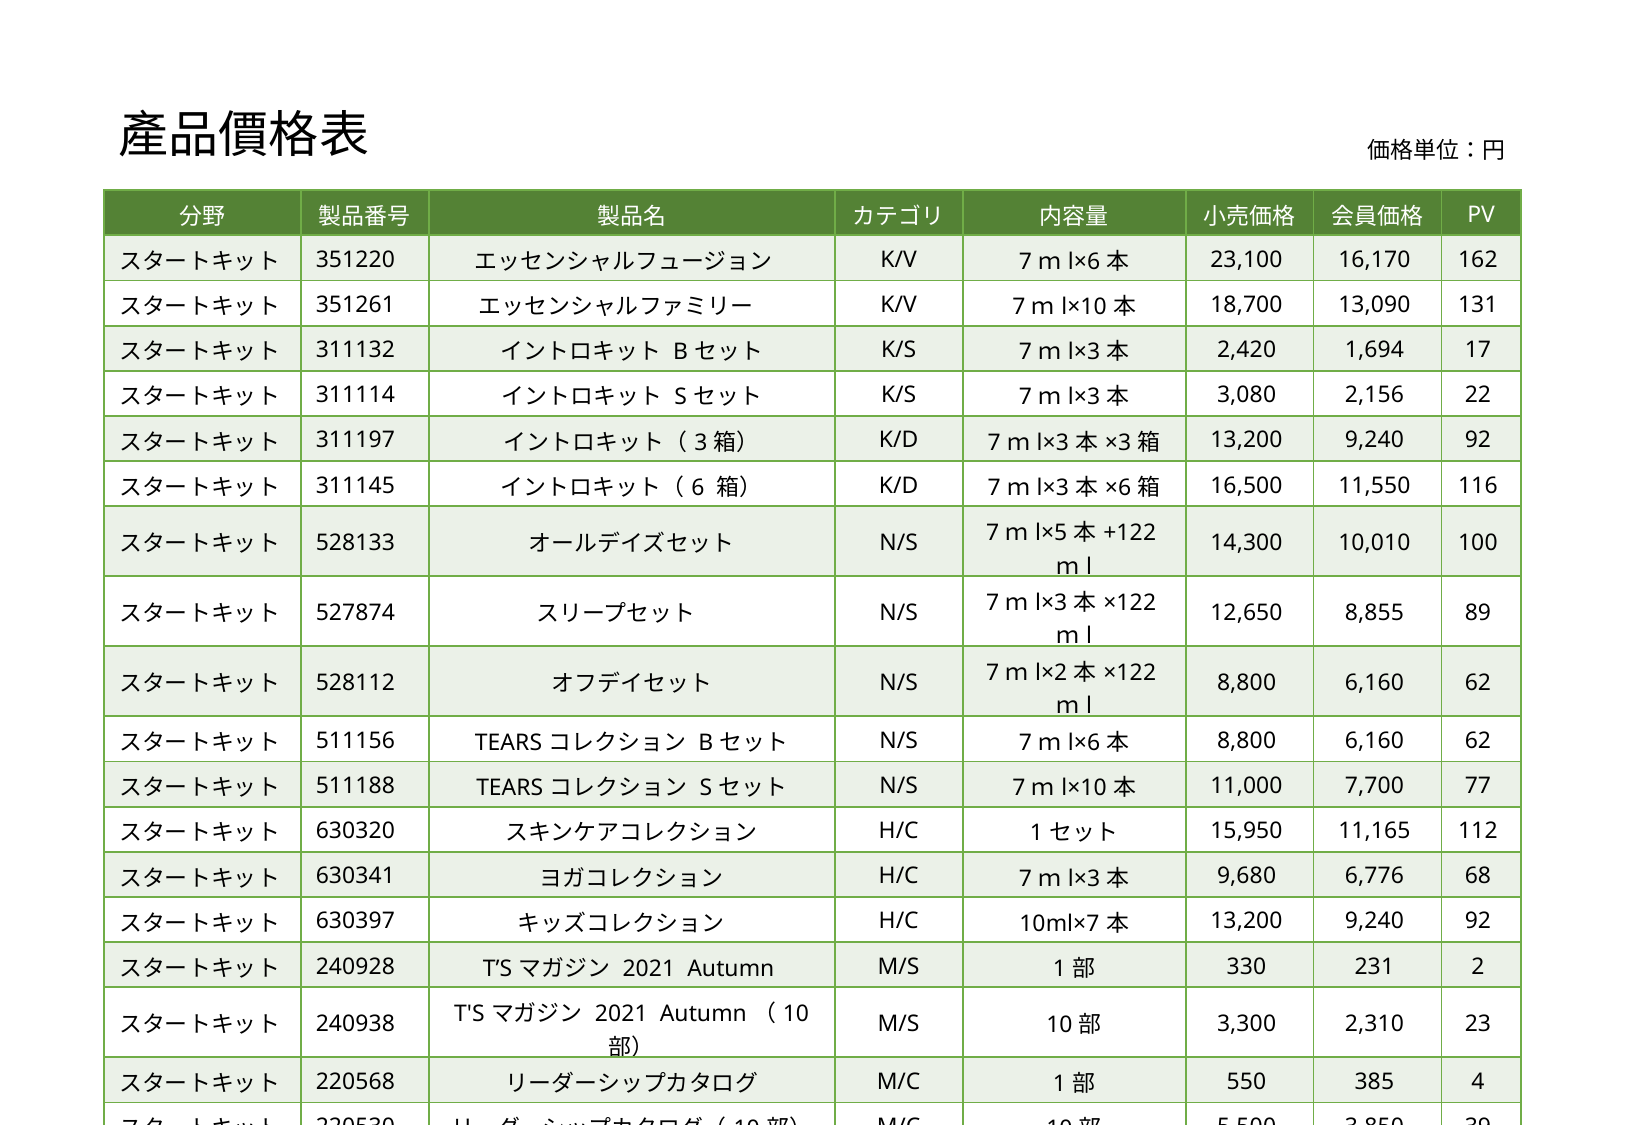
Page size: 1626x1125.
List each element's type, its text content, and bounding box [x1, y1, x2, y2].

table_cell 9,240 [1314, 417, 1441, 460]
table_cell 630320 [302, 808, 428, 851]
table_cell 7ｍl×3本 [964, 853, 1185, 896]
table_cell 8,855 [1314, 577, 1441, 645]
table_cell 2,420 [1187, 327, 1313, 370]
table_cell 11,000 [1187, 762, 1313, 806]
table_cell 6,160 [1314, 717, 1441, 761]
table_cell 7ｍl×3本 [964, 327, 1185, 370]
table_cell スタートキット [105, 236, 300, 280]
table_cell イントロキット（3箱） [430, 417, 834, 460]
table_cell TEARSコレクション Bセット [430, 717, 834, 761]
table_cell K/V [836, 281, 962, 325]
table_cell 311114 [302, 372, 428, 415]
table_cell スタートキット [105, 717, 300, 761]
table_cell K/D [836, 417, 962, 460]
table_cell エッセンシャルファミリー [430, 281, 834, 325]
text_box 產品價格表 [104, 95, 560, 171]
table_cell リーダーシップカタログ [430, 1058, 834, 1102]
table_header 分野 [105, 191, 300, 234]
table_cell 68 [1442, 853, 1520, 896]
table_cell 240928 [302, 943, 428, 986]
table_cell 511188 [302, 762, 428, 806]
table_cell 351220 [302, 236, 428, 280]
table_cell エッセンシャルフュージョン [430, 236, 834, 280]
table_cell 7ｍl×6本 [964, 717, 1185, 761]
table_cell 5,500 [1187, 1103, 1313, 1125]
table_cell N/S [836, 577, 962, 645]
table_cell 7ｍl×2本×122ｍl [964, 647, 1185, 715]
table_cell キッズコレクション [430, 898, 834, 941]
table_cell 8,800 [1187, 717, 1313, 761]
table_cell 13,200 [1187, 898, 1313, 941]
table_cell T'Sマガジン 2021 Autumn（10 部） [430, 988, 834, 1056]
table_cell スタートキット [105, 988, 300, 1056]
table_cell 116 [1442, 462, 1520, 505]
table_cell 100 [1442, 507, 1520, 575]
table_cell 528112 [302, 647, 428, 715]
table_cell 62 [1442, 717, 1520, 761]
table_cell 1部 [964, 1058, 1185, 1102]
table_cell M/S [836, 988, 962, 1056]
table_cell 23 [1442, 988, 1520, 1056]
table_cell 22 [1442, 372, 1520, 415]
table_cell 162 [1442, 236, 1520, 280]
table_cell 6,776 [1314, 853, 1441, 896]
table_cell N/S [836, 762, 962, 806]
table_cell スタートキット [105, 327, 300, 370]
table_header 製品番号 [302, 191, 428, 234]
table_cell 7ｍl×10本 [964, 762, 1185, 806]
table_cell 77 [1442, 762, 1520, 806]
table_cell N/S [836, 647, 962, 715]
table_cell 7ｍl×6本 [964, 236, 1185, 280]
table_cell M/C [836, 1103, 962, 1125]
table_cell 527874 [302, 577, 428, 645]
table_cell スリープセット [430, 577, 834, 645]
table_cell 16,170 [1314, 236, 1441, 280]
table_cell リーダーシップカタログ（10部） [430, 1103, 834, 1125]
table_cell 4 [1442, 1058, 1520, 1102]
table_cell 7ｍl×10本 [964, 281, 1185, 325]
table_cell スタートキット [105, 762, 300, 806]
table_cell 39 [1442, 1103, 1520, 1125]
table_cell 385 [1314, 1058, 1441, 1102]
table_cell 92 [1442, 417, 1520, 460]
table_cell スタートキット [105, 417, 300, 460]
table_cell 7ｍl×5本+122ｍl [964, 507, 1185, 575]
table_cell 17 [1442, 327, 1520, 370]
table_cell スタートキット [105, 1058, 300, 1102]
table_cell スタートキット [105, 372, 300, 415]
table_cell スタートキット [105, 507, 300, 575]
table_cell M/S [836, 943, 962, 986]
table_cell 220530 [302, 1103, 428, 1125]
table_cell 8,800 [1187, 647, 1313, 715]
table_cell 23,100 [1187, 236, 1313, 280]
table_cell 311132 [302, 327, 428, 370]
table_cell 92 [1442, 898, 1520, 941]
table_cell 1部 [964, 943, 1185, 986]
table_cell 14,300 [1187, 507, 1313, 575]
table_cell 11,165 [1314, 808, 1441, 851]
table_header 小売価格 [1187, 191, 1313, 234]
table_cell 13,200 [1187, 417, 1313, 460]
table_cell 131 [1442, 281, 1520, 325]
table_cell M/C [836, 1058, 962, 1102]
table_cell 9,680 [1187, 853, 1313, 896]
table_cell 1セット [964, 808, 1185, 851]
table_cell 112 [1442, 808, 1520, 851]
table_cell K/S [836, 372, 962, 415]
table_cell イントロキット Bセット [430, 327, 834, 370]
table_header 内容量 [964, 191, 1185, 234]
table_header PV [1442, 191, 1520, 234]
table_cell スタートキット [105, 943, 300, 986]
table_cell 7,700 [1314, 762, 1441, 806]
table_cell スタートキット [105, 853, 300, 896]
table_cell オフデイセット [430, 647, 834, 715]
table_cell 351261 [302, 281, 428, 325]
table_cell スキンケアコレクション [430, 808, 834, 851]
table_cell N/S [836, 507, 962, 575]
table_cell H/C [836, 898, 962, 941]
table_cell 330 [1187, 943, 1313, 986]
table_cell スタートキット [105, 647, 300, 715]
table_cell 2 [1442, 943, 1520, 986]
table_cell 13,090 [1314, 281, 1441, 325]
table_cell 7ｍl×3本×122ｍl [964, 577, 1185, 645]
table_cell 528133 [302, 507, 428, 575]
table_cell 12,650 [1187, 577, 1313, 645]
table_cell 511156 [302, 717, 428, 761]
table_cell スタートキット [105, 462, 300, 505]
table_cell 3,080 [1187, 372, 1313, 415]
table_cell 10,010 [1314, 507, 1441, 575]
table_cell 550 [1187, 1058, 1313, 1102]
table_cell K/D [836, 462, 962, 505]
table_cell 6,160 [1314, 647, 1441, 715]
table_cell イントロキット Sセット [430, 372, 834, 415]
table_cell N/S [836, 717, 962, 761]
table_cell 240938 [302, 988, 428, 1056]
table_cell 630397 [302, 898, 428, 941]
table_cell 2,310 [1314, 988, 1441, 1056]
table_cell 15,950 [1187, 808, 1313, 851]
table_cell 16,500 [1187, 462, 1313, 505]
table_cell H/C [836, 808, 962, 851]
table_header 会員価格 [1314, 191, 1441, 234]
table_cell スタートキット [105, 1103, 300, 1125]
text_box 価格単位：円 [1272, 128, 1521, 171]
table_cell スタートキット [105, 898, 300, 941]
table_cell TEARSコレクション Sセット [430, 762, 834, 806]
table_cell 220568 [302, 1058, 428, 1102]
table_cell 7ｍl×3本×3箱 [964, 417, 1185, 460]
table_cell 10ml×7本 [964, 898, 1185, 941]
table_cell 3,300 [1187, 988, 1313, 1056]
table_cell スタートキット [105, 577, 300, 645]
table_cell 7ｍl×3本 [964, 372, 1185, 415]
table_cell 1,694 [1314, 327, 1441, 370]
table_cell オールデイズセット [430, 507, 834, 575]
table_cell 3,850 [1314, 1103, 1441, 1125]
table_cell 231 [1314, 943, 1441, 986]
table_header カテゴリ [836, 191, 962, 234]
table_cell 62 [1442, 647, 1520, 715]
table_cell 18,700 [1187, 281, 1313, 325]
table_cell 311197 [302, 417, 428, 460]
table_cell 630341 [302, 853, 428, 896]
table_cell イントロキット（6 箱） [430, 462, 834, 505]
table_cell 10部 [964, 988, 1185, 1056]
table_cell 11,550 [1314, 462, 1441, 505]
table_cell 9,240 [1314, 898, 1441, 941]
table_cell T’Sマガジン 2021 Autumn [430, 943, 834, 986]
table_cell K/V [836, 236, 962, 280]
table_cell H/C [836, 853, 962, 896]
table_cell スタートキット [105, 808, 300, 851]
table_cell ヨガコレクション [430, 853, 834, 896]
table_header 製品名 [430, 191, 834, 234]
table_cell 89 [1442, 577, 1520, 645]
table_cell K/S [836, 327, 962, 370]
table_cell 7ｍl×3本×6箱 [964, 462, 1185, 505]
table_cell スタートキット [105, 281, 300, 325]
table_cell 2,156 [1314, 372, 1441, 415]
table_cell 311145 [302, 462, 428, 505]
table_cell 10部 [964, 1103, 1185, 1125]
